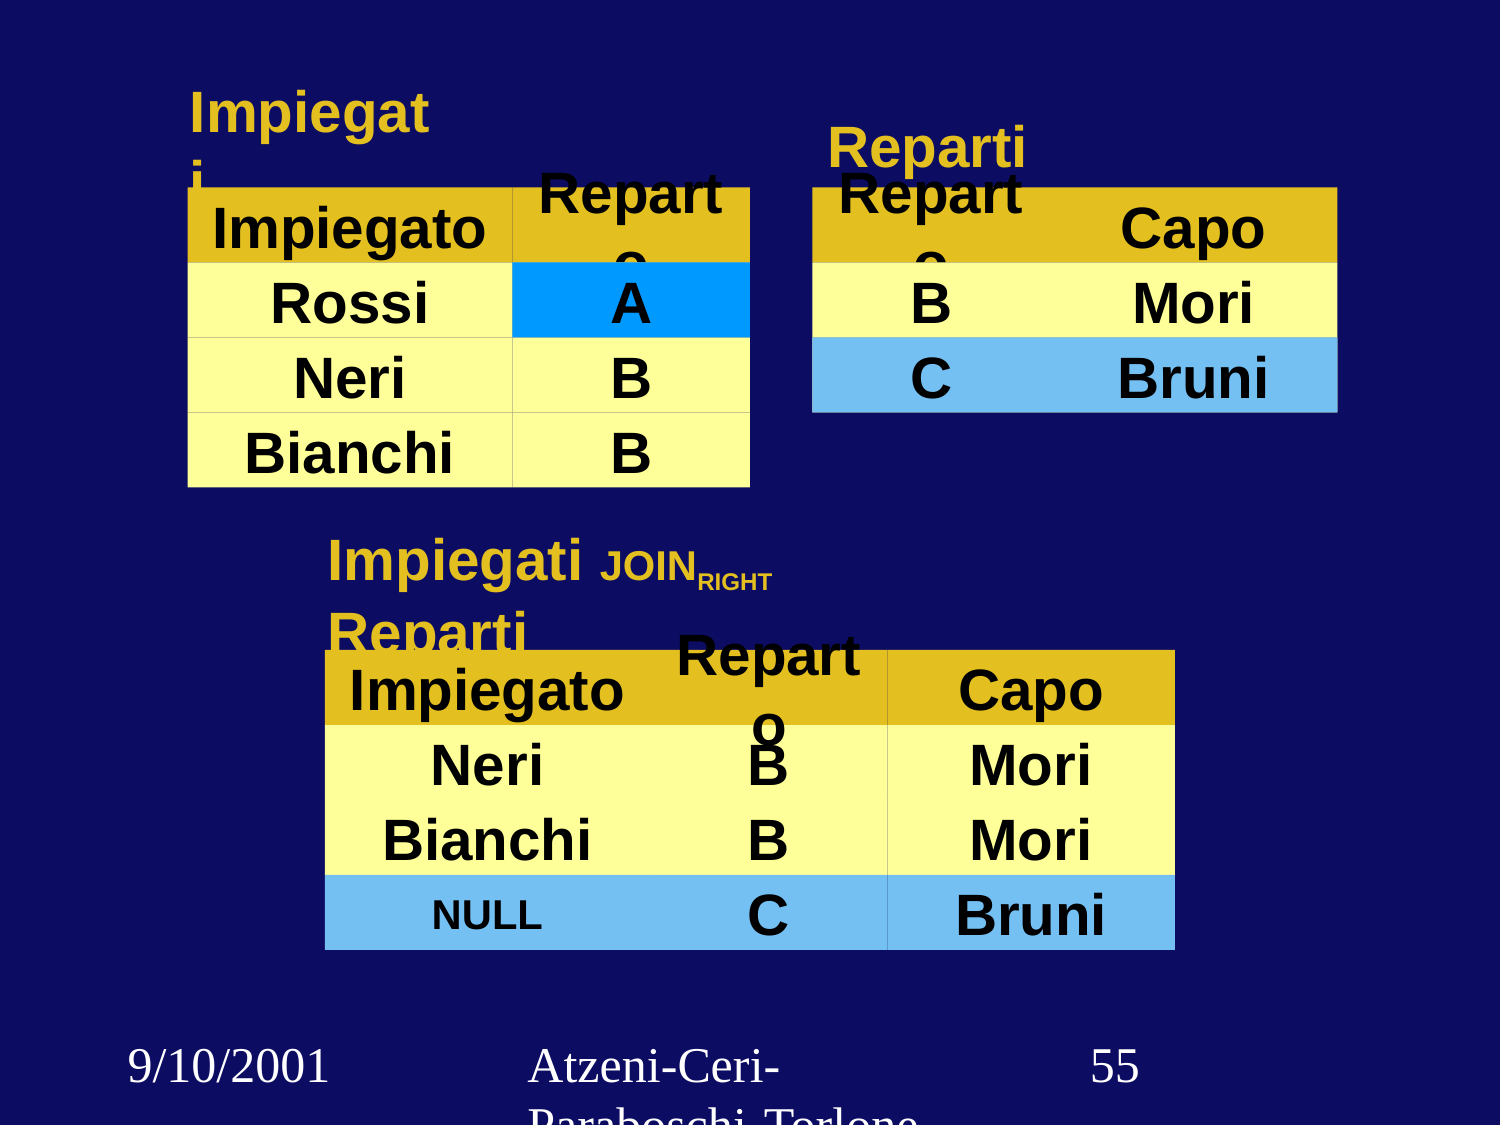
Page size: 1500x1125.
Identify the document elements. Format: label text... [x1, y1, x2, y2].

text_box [324, 874, 1176, 951]
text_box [324, 649, 1176, 874]
text_box Impiegati JOINRIGHT Reparti [312, 562, 963, 625]
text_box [812, 112, 1338, 337]
footer Atzeni-Ceri-Paraboschi-Torlone, Basi di dati, Capitolo 3 [512, 1025, 988, 1100]
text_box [174, 112, 751, 488]
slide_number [112, 1025, 425, 1100]
slide_number ‹#› [1074, 1025, 1388, 1100]
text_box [812, 337, 1338, 413]
